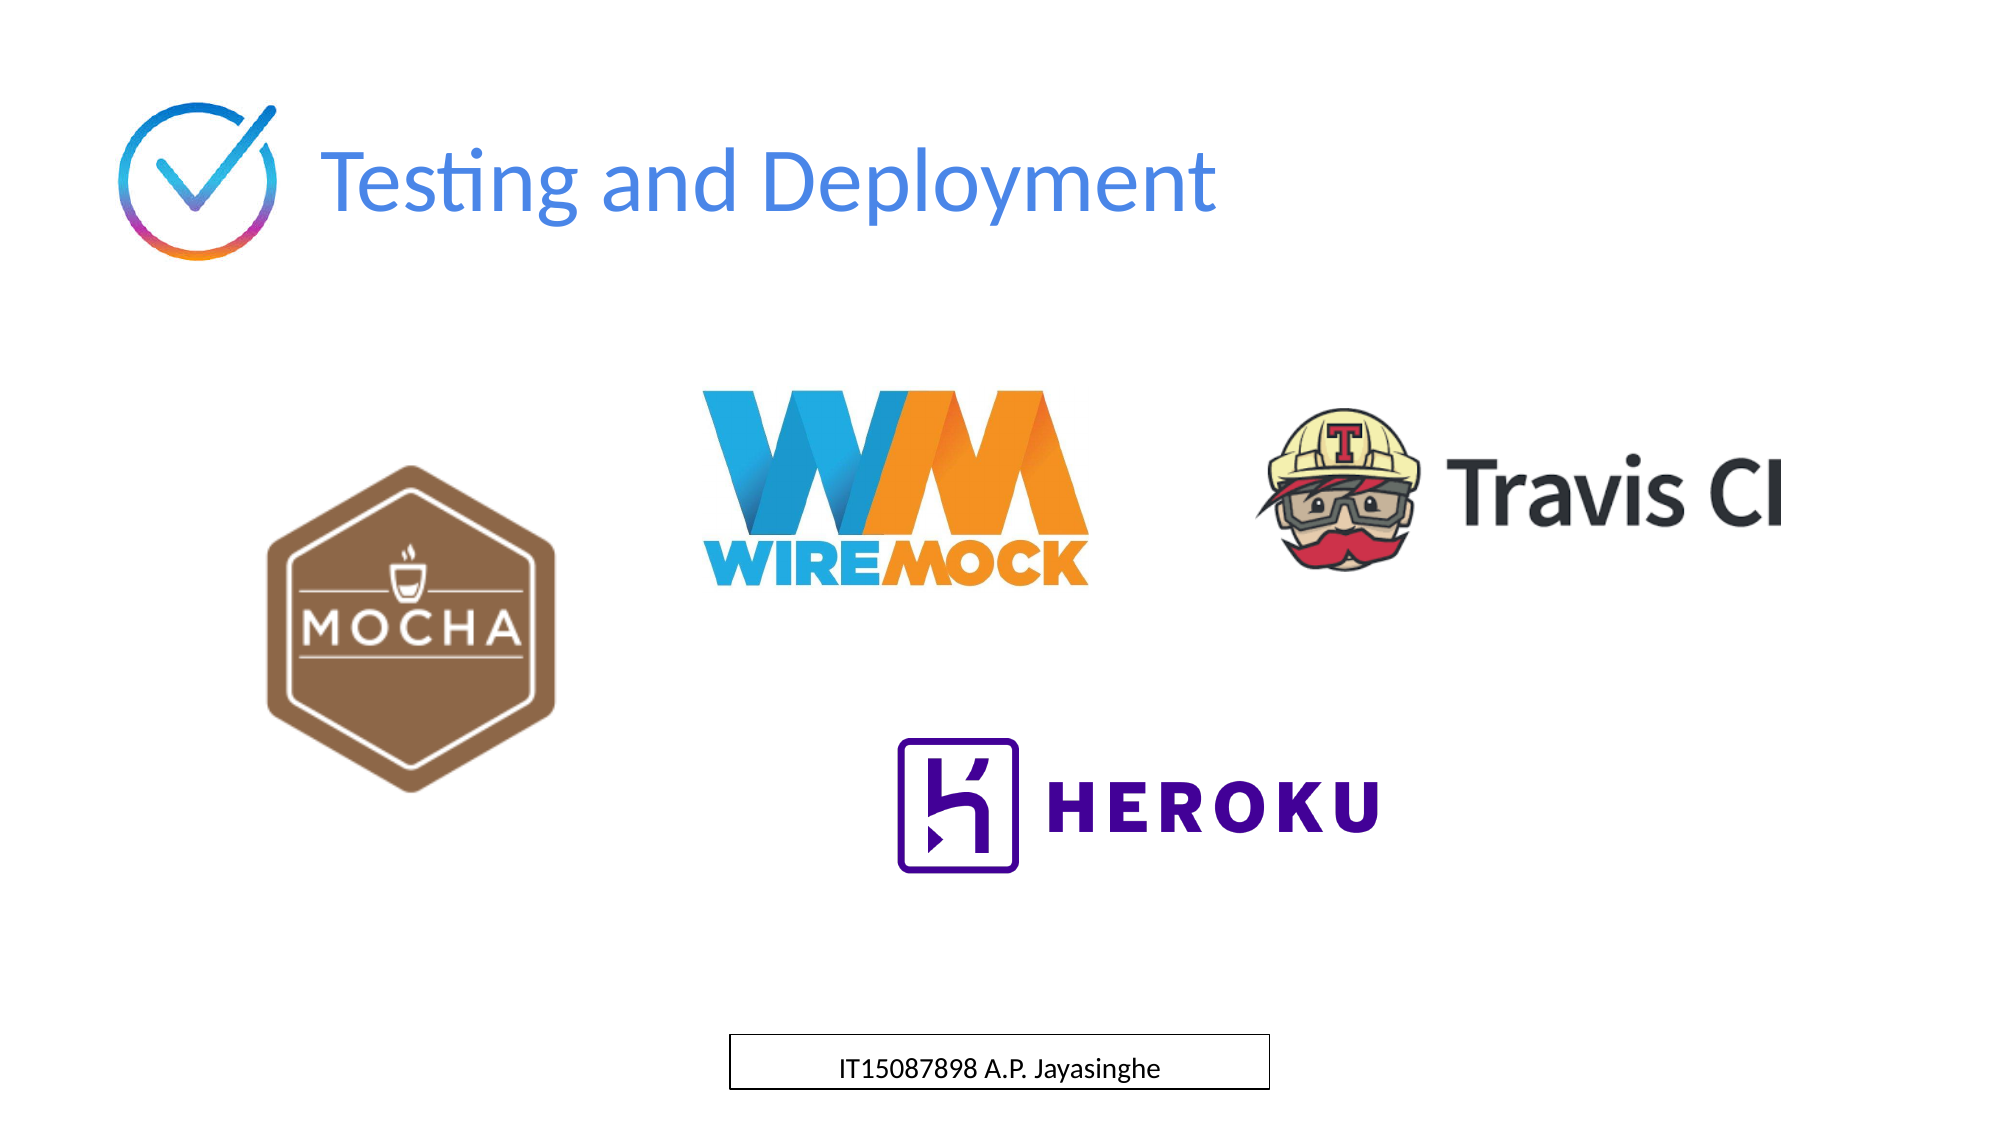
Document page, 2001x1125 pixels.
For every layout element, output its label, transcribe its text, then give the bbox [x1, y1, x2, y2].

text_box IT15087898 A.P. Jayasinghe [730, 1034, 1270, 1089]
text_box Testing and Deployment [305, 60, 1329, 302]
picture [87, 99, 306, 263]
picture [235, 453, 588, 806]
picture [1255, 408, 1782, 572]
picture [836, 677, 1443, 934]
picture [701, 386, 1089, 594]
